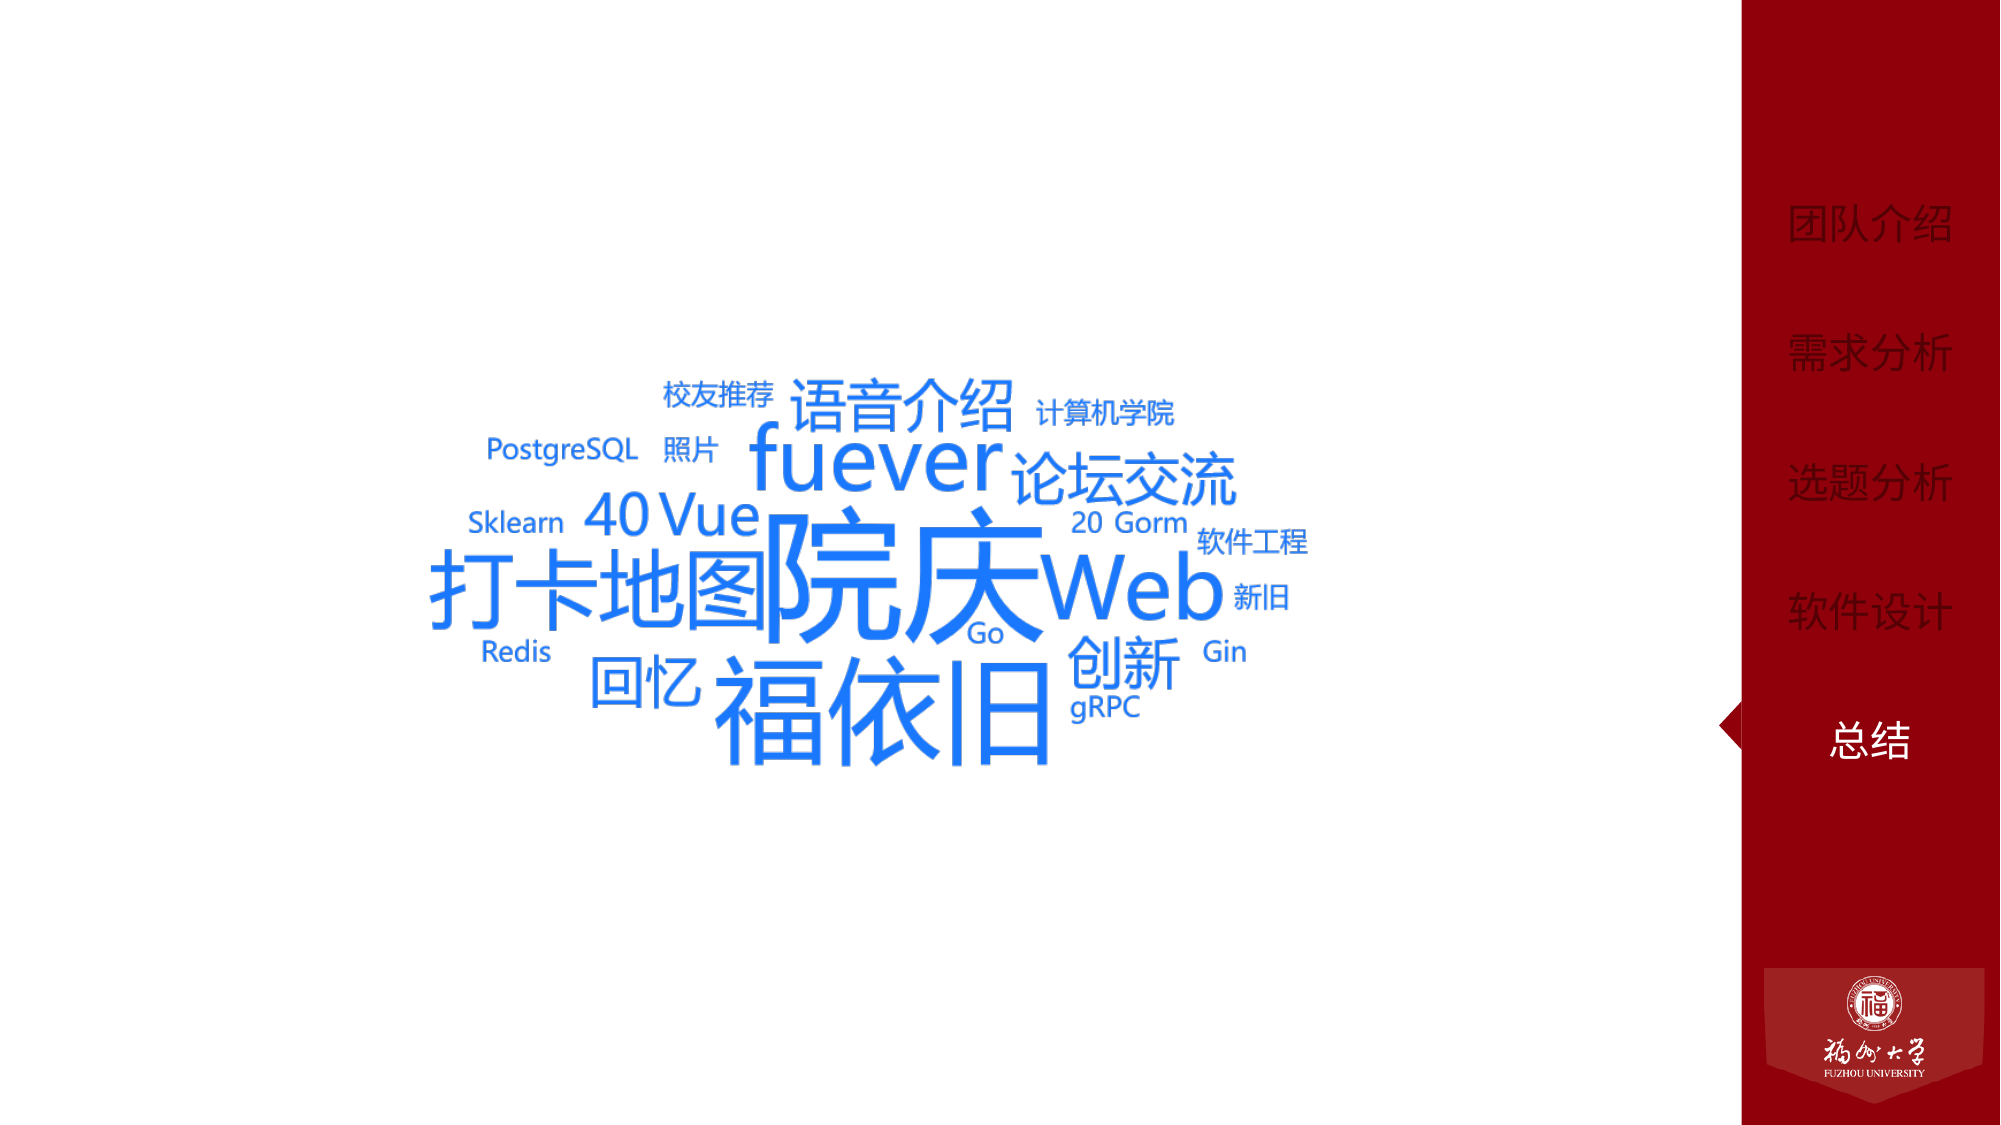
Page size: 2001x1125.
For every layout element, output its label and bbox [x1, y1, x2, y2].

picture [1764, 968, 1985, 1104]
picture [391, 305, 1347, 820]
